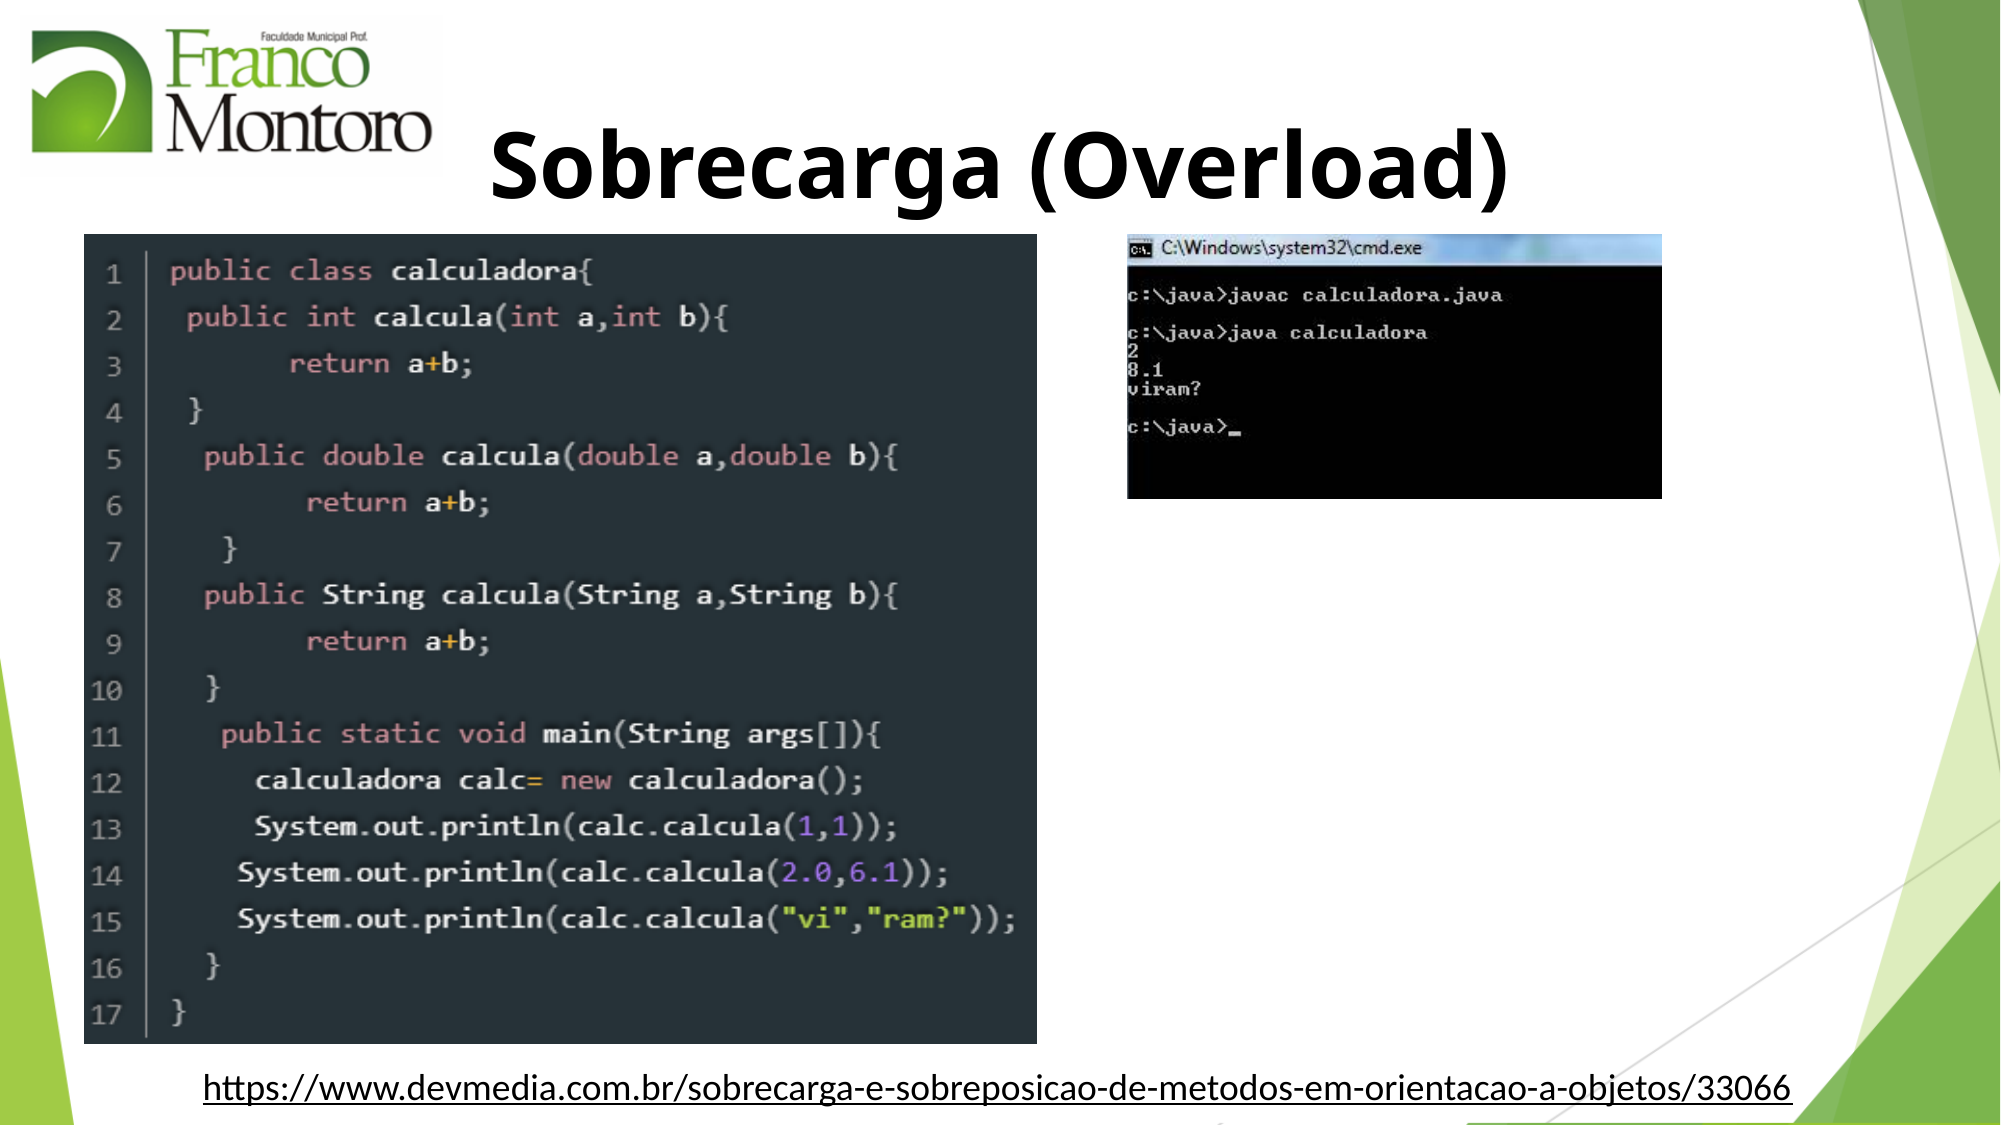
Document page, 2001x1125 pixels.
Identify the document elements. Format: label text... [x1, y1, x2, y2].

title Sobrecarga (Overload) [137, 59, 1863, 278]
text_box https://www.devmedia.com.br/sobrecarga-e-sobreposicao-de-metodos-em-orientacao-a-objetos/33066 [187, 1055, 2000, 1116]
picture [0, 0, 2001, 1125]
